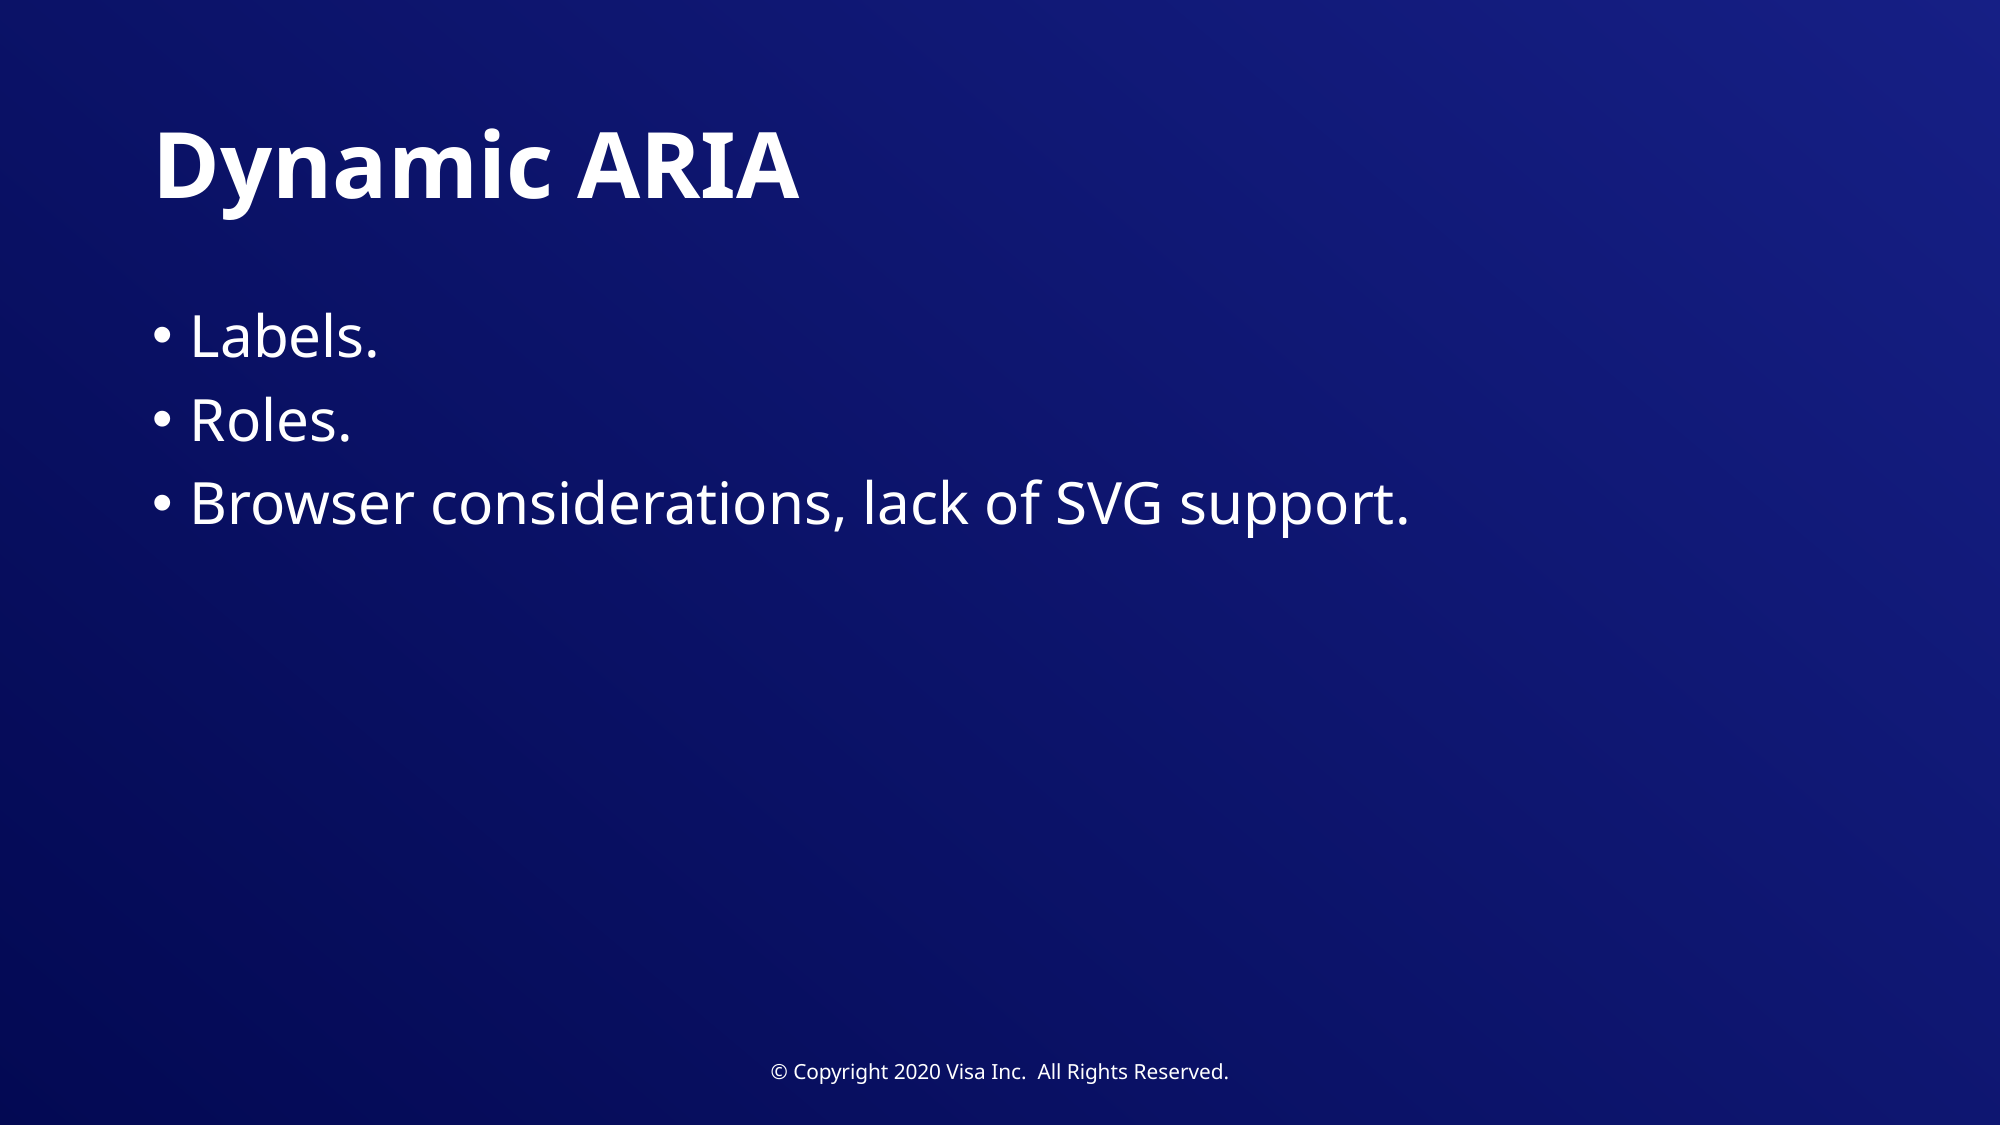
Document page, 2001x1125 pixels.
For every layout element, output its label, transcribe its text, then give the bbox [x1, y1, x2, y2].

title Dynamic ARIA [137, 59, 1863, 278]
footer © Copyright 2020 Visa Inc. All Rights Reserved. [662, 1042, 1338, 1103]
list Labels. Roles. Browser considerations, lack of SVG support. [137, 299, 1863, 1014]
